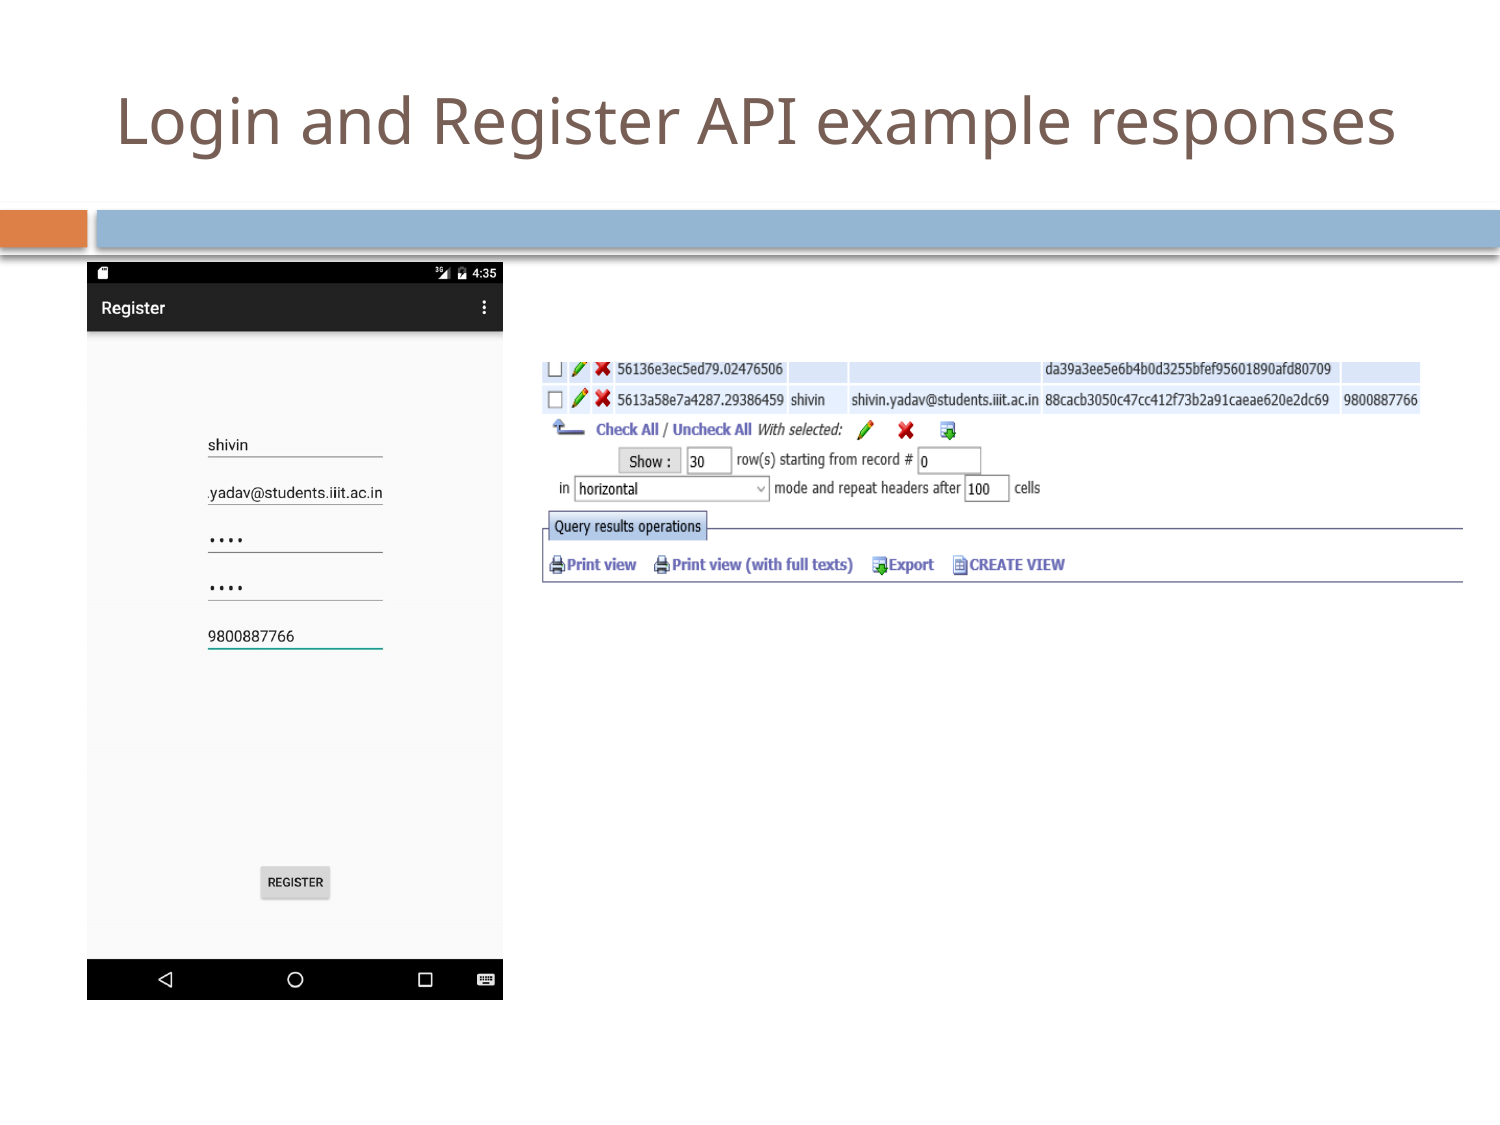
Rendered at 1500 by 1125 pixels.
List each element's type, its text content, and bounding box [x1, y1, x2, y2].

title Login and Register API example responses [100, 37, 1438, 200]
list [87, 262, 503, 1001]
picture [537, 362, 1463, 601]
